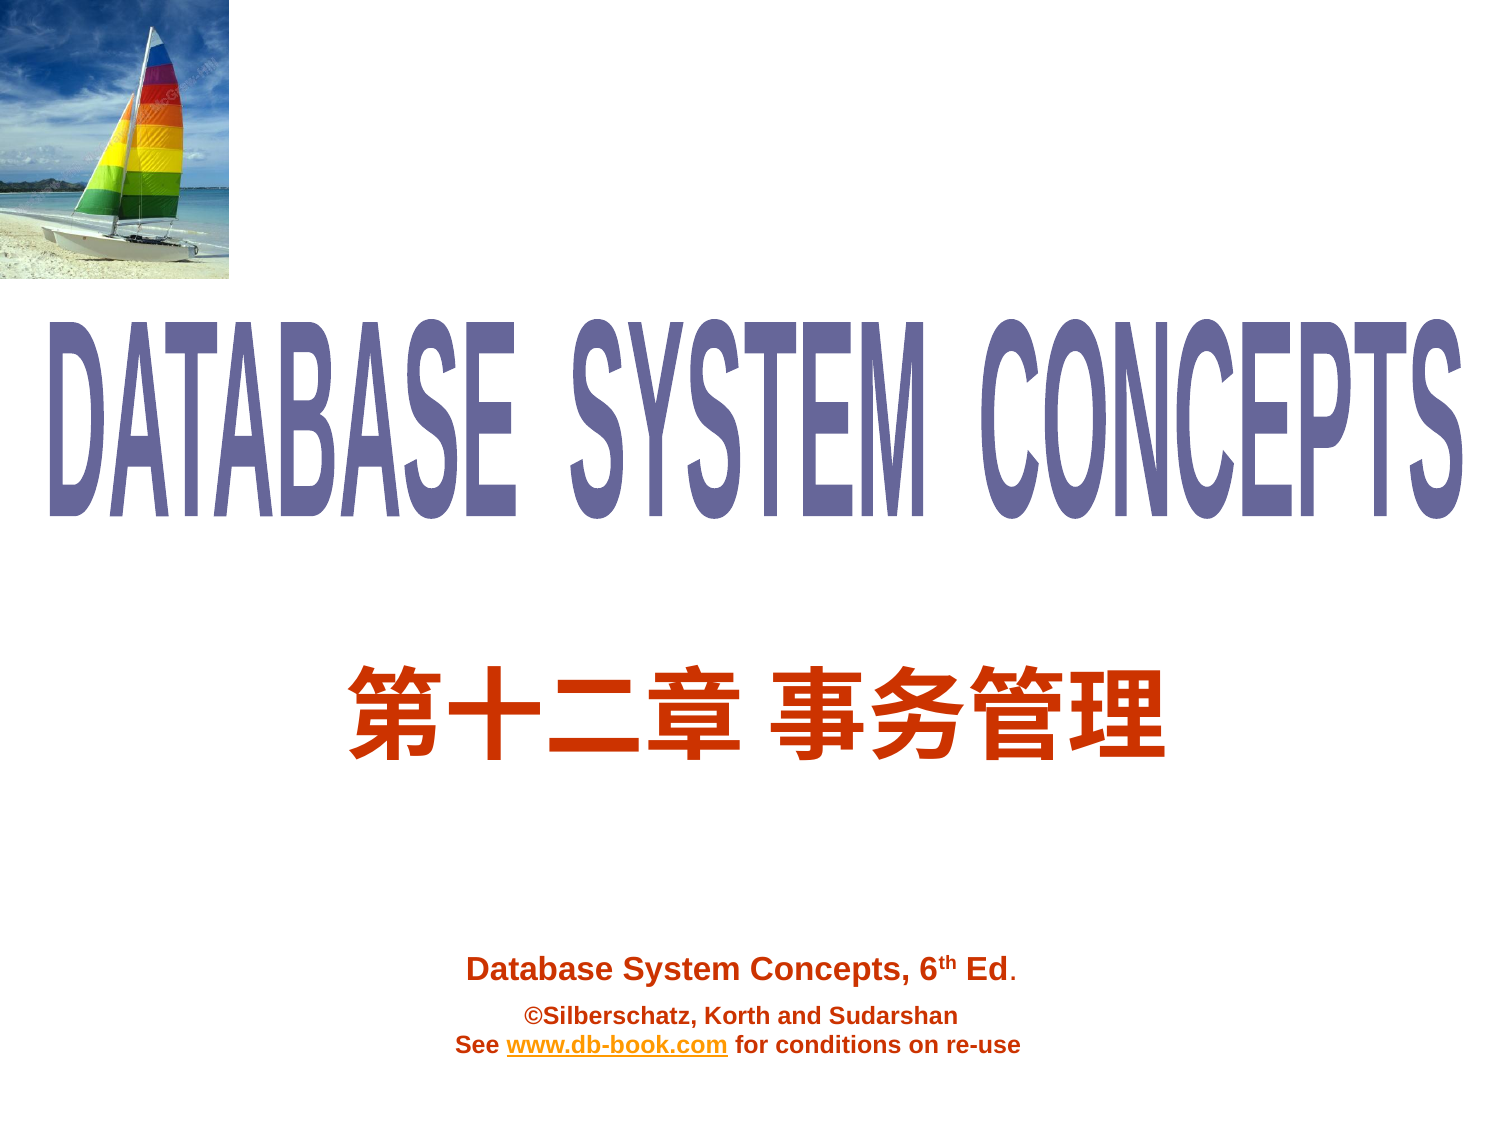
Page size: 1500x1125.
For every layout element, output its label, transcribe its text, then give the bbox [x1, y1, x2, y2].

text_box 第十二章 事务管理 [49, 591, 1463, 780]
picture [0, 0, 229, 279]
